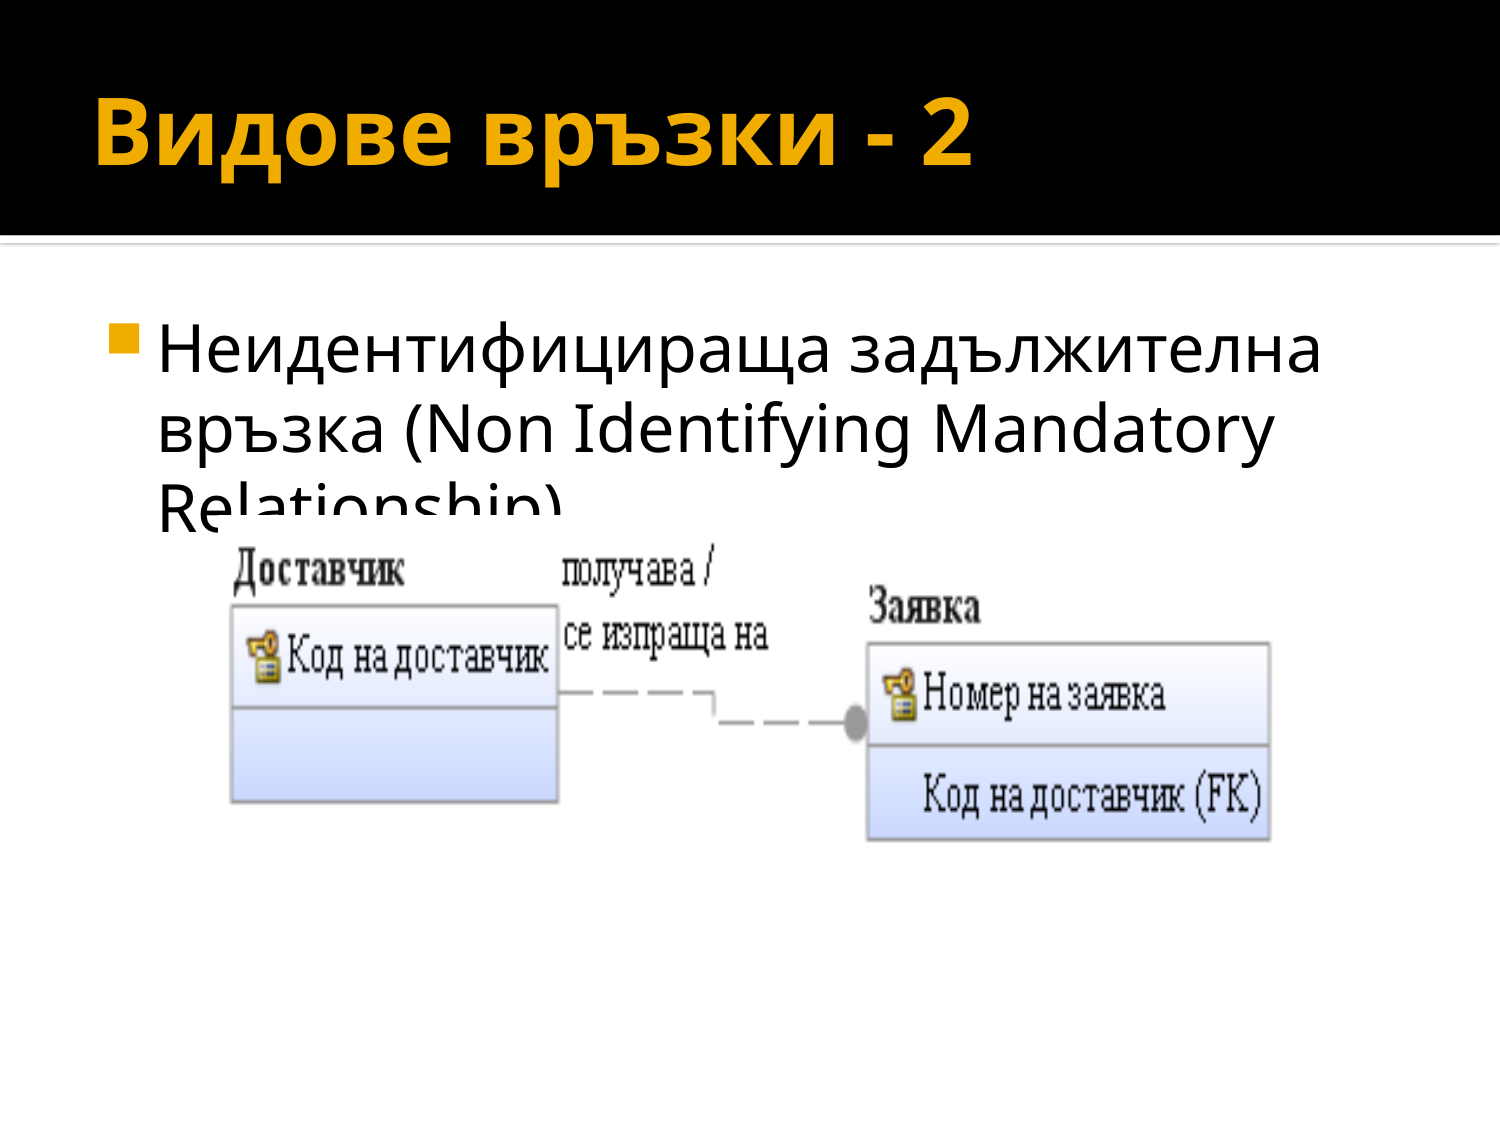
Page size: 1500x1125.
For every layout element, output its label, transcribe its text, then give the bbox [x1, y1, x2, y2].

list Неидентифицираща задължителна връзка (Non Identifying Mandatory Relationship) [75, 291, 1425, 1050]
picture [218, 515, 1282, 858]
title Видове връзки - 2 [75, 25, 1425, 231]
